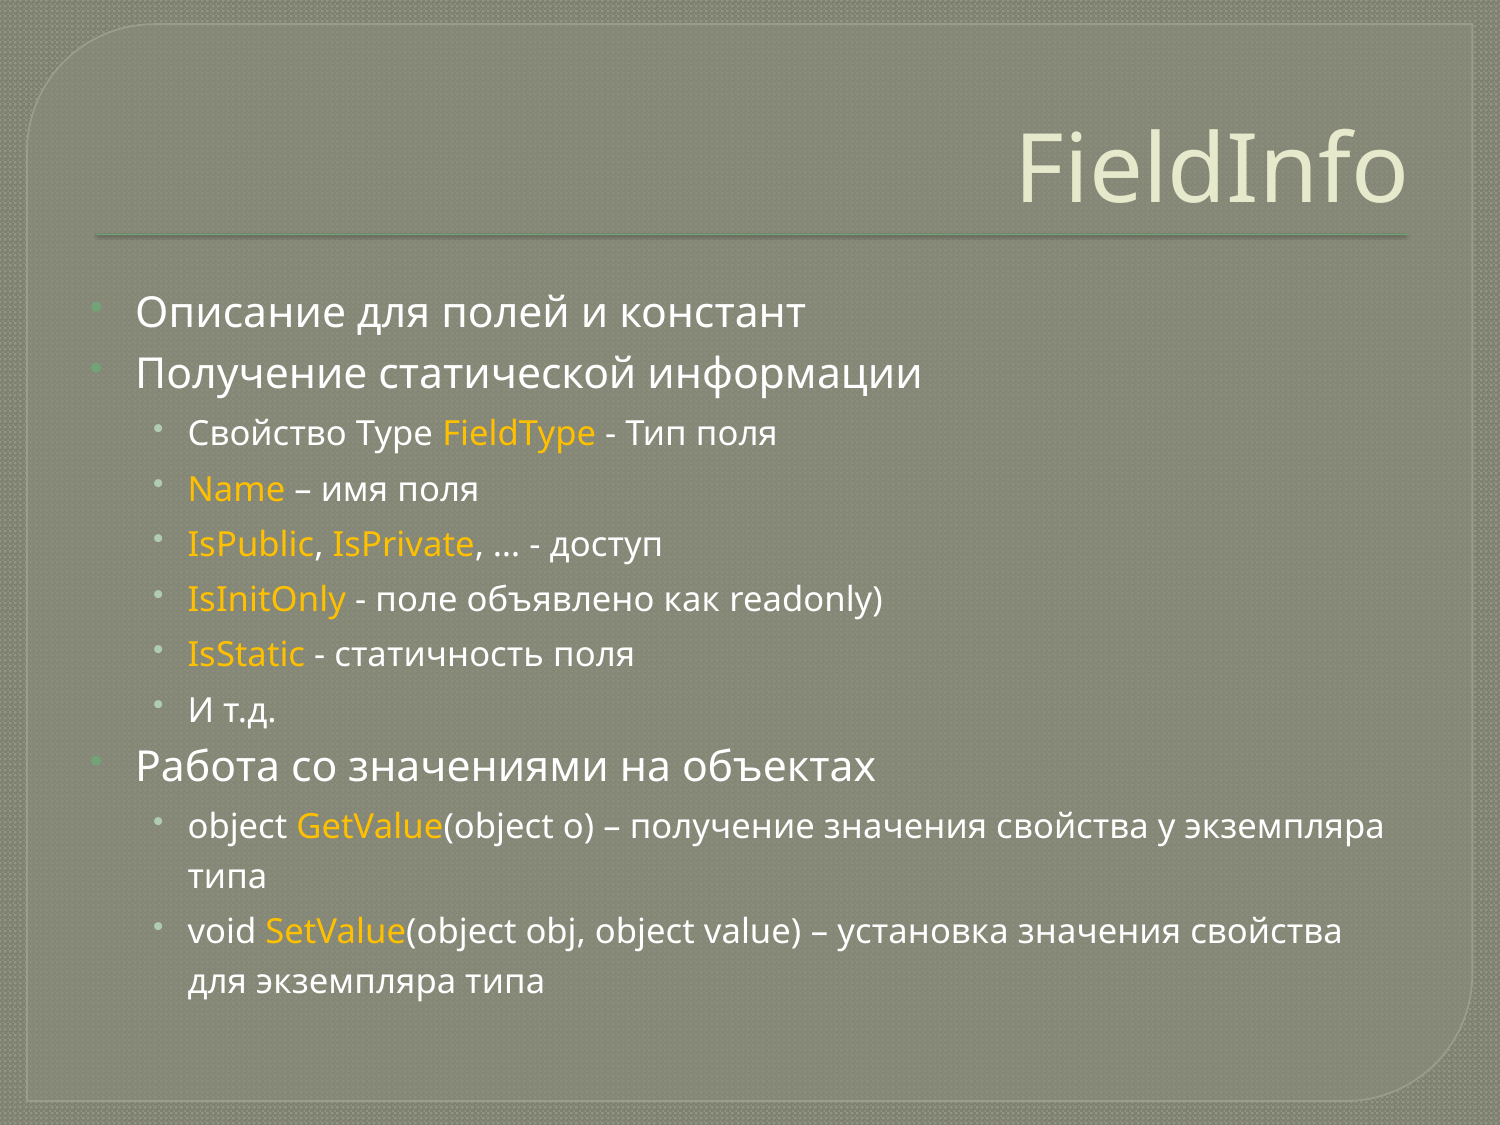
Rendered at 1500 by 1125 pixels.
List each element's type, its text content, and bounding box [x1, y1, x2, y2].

list Описание для полей и констант Получение статической информации Свойство Type FieldType - Тип поля Name – имя поля IsPublic, IsPrivate, … - доступ IsInitOnly - поле объявлено как readonly) IsStatic - статичность поля И т.д. Работа со значениями на объектах object GetValue(object o) – получение значения свойства у экземпляра типа void SetValue(object obj, object value) – установка значения свойства для экземпляра типа [76, 267, 1427, 1010]
title FieldInfo [75, 41, 1425, 230]
